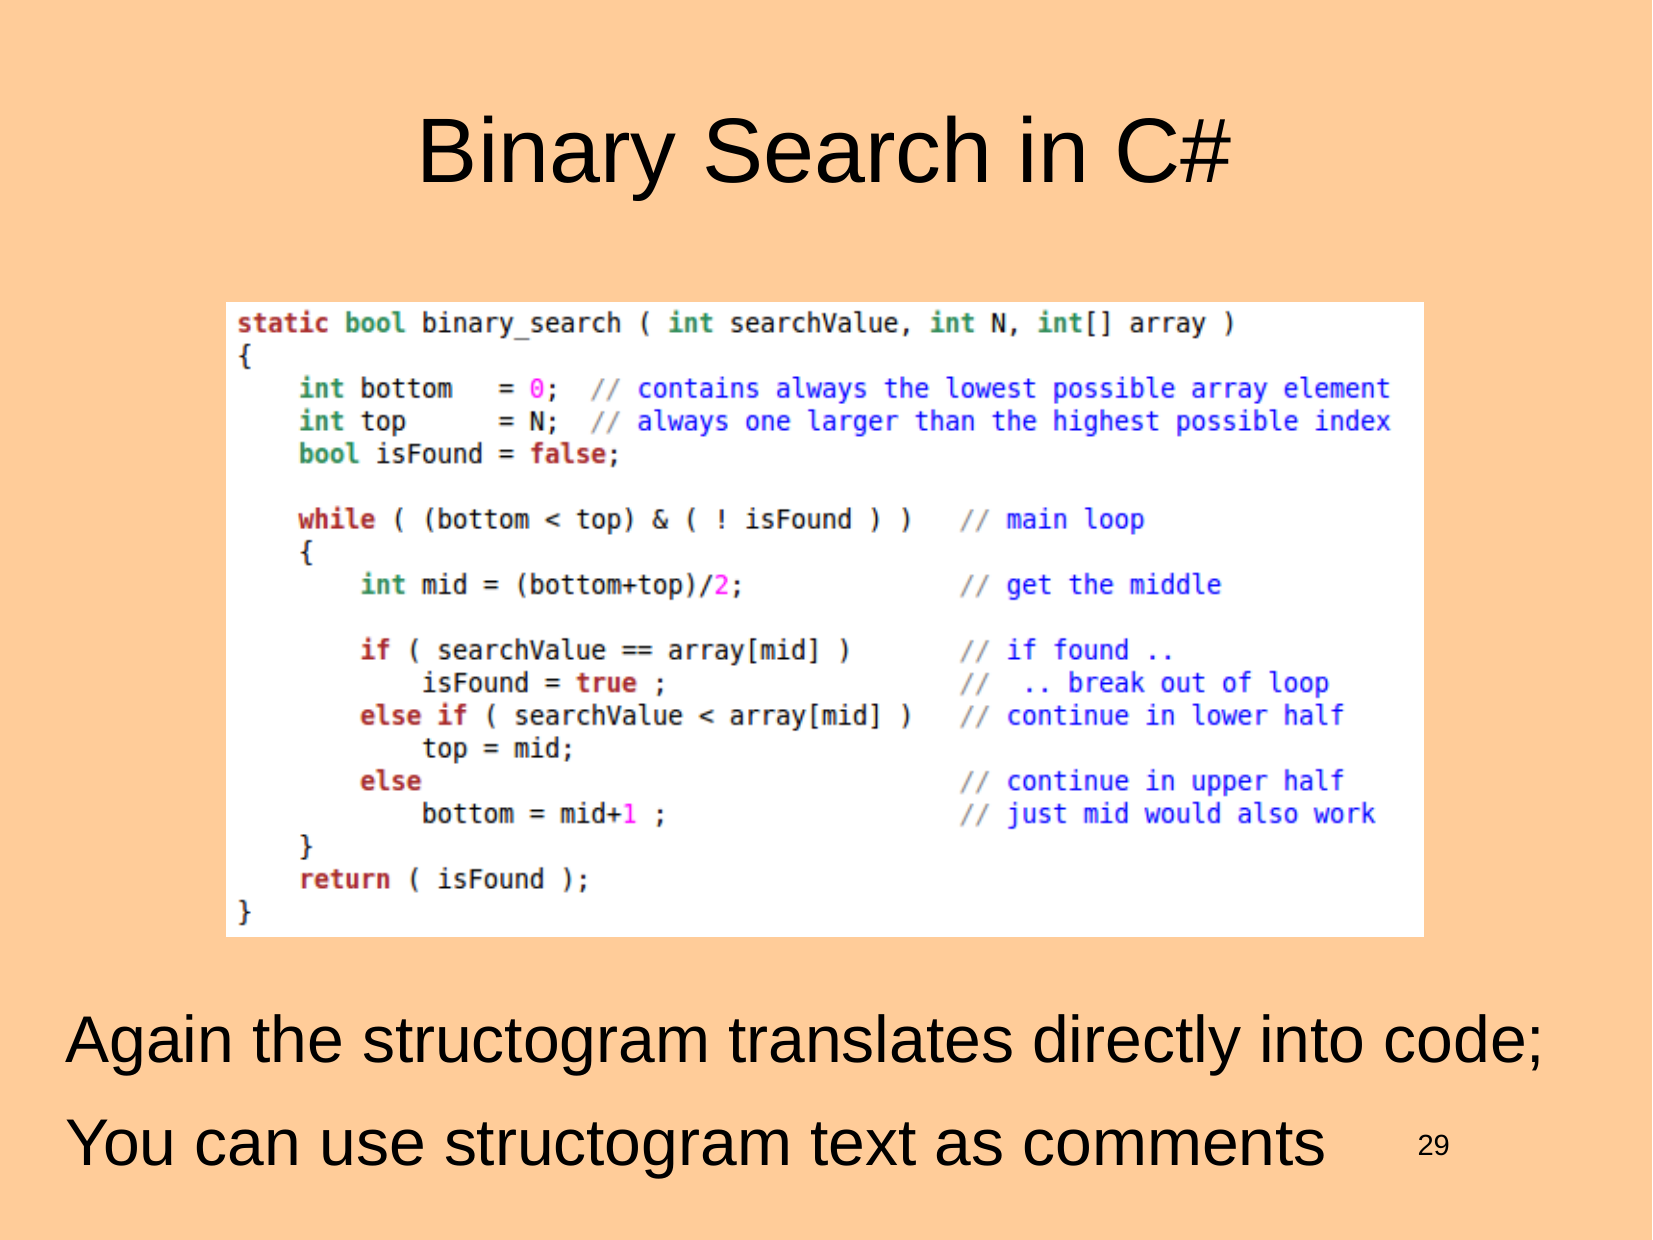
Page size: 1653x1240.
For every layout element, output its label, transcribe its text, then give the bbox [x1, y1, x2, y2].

title Binary Search in C# [82, 48, 1568, 254]
picture [226, 302, 1424, 938]
slide_number 29 [1416, 1129, 1568, 1173]
list Again the structogram translates directly into code; You can use structogram text as comments [64, 1003, 1604, 1182]
